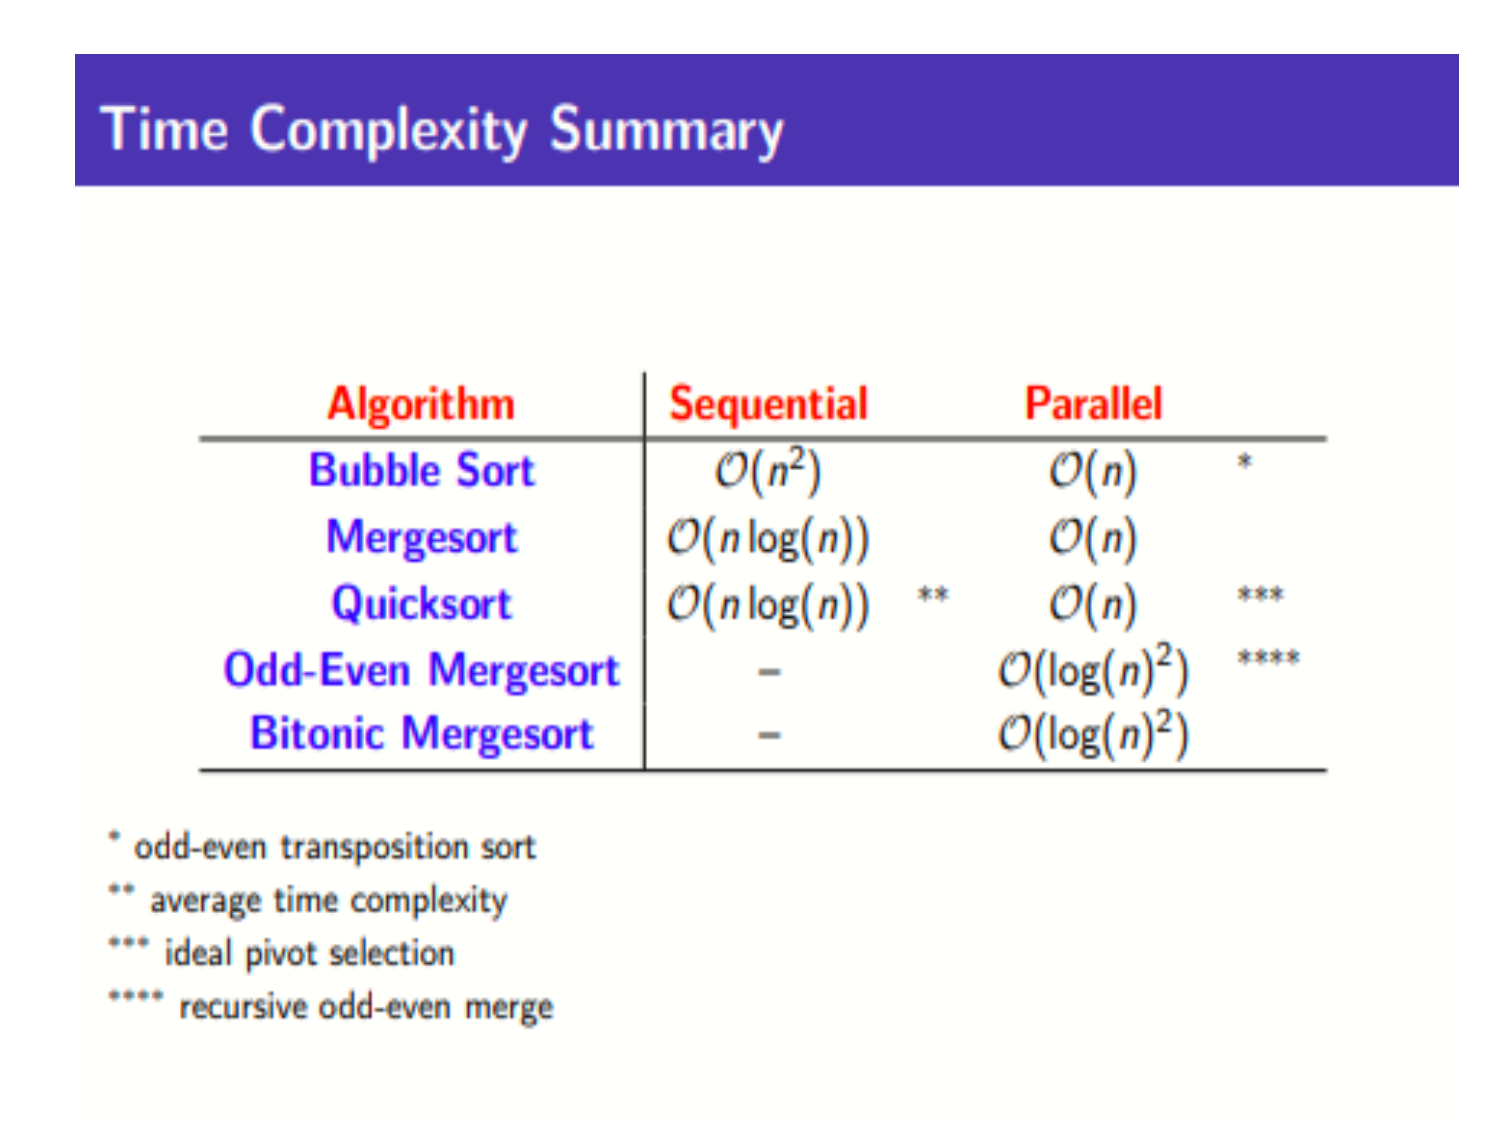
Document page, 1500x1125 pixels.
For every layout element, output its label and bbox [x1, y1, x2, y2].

list [75, 54, 1459, 1116]
